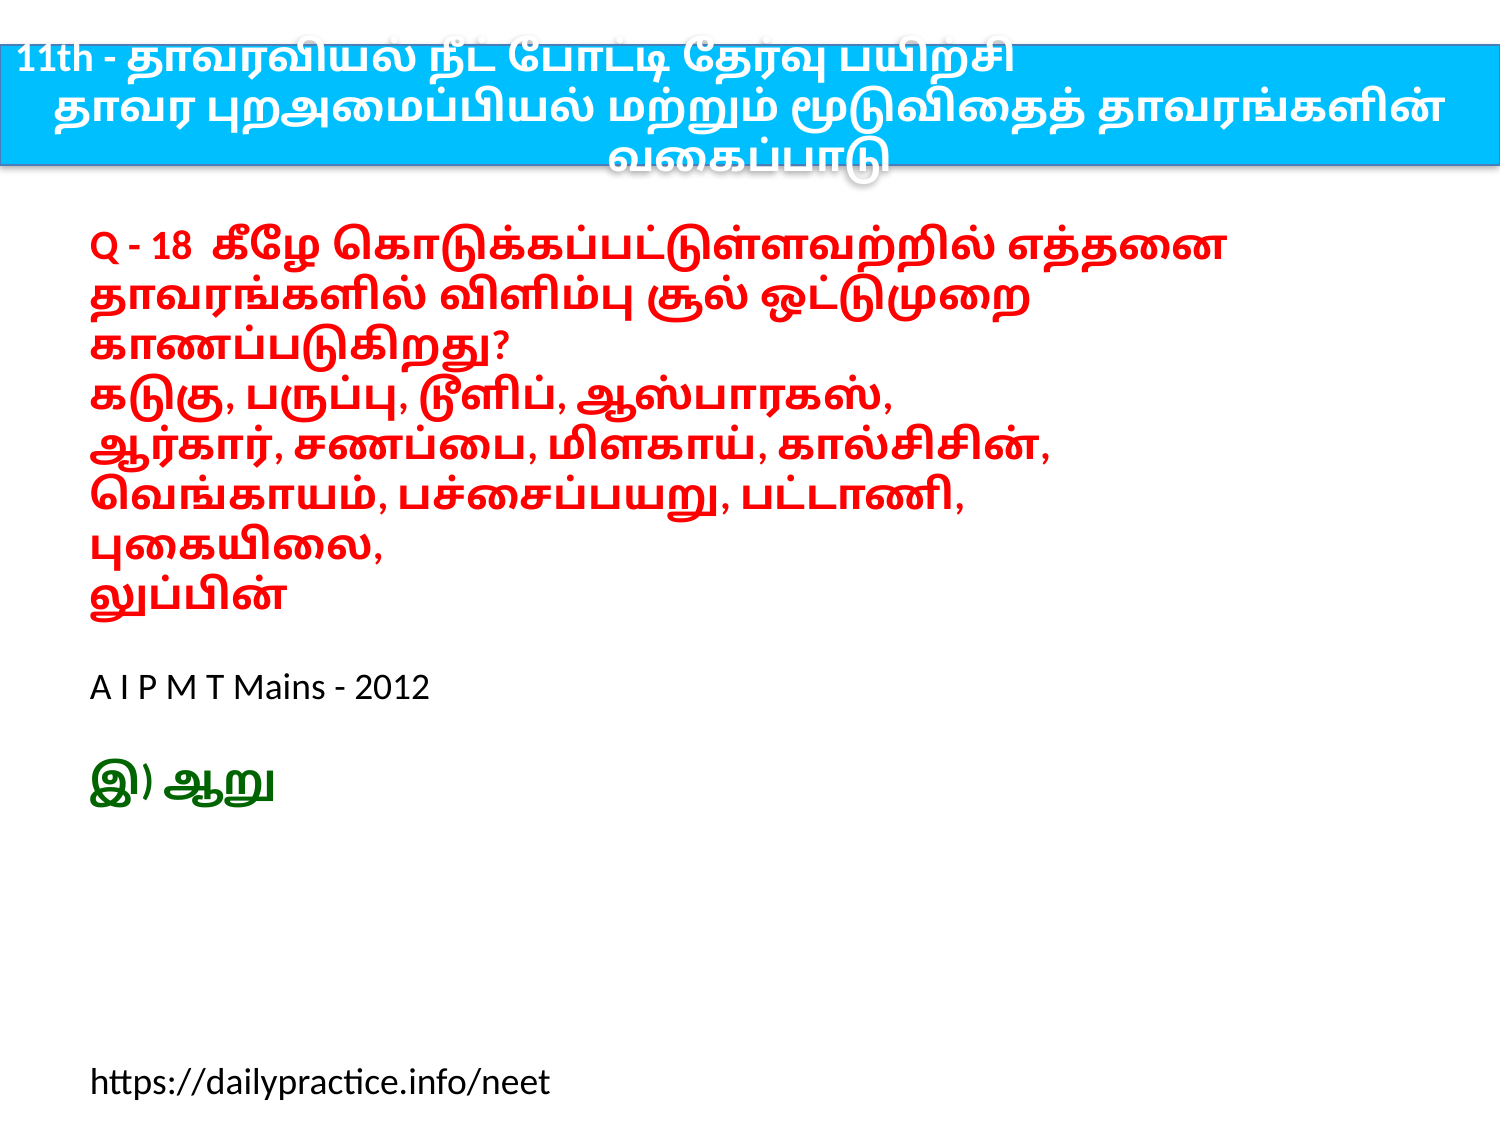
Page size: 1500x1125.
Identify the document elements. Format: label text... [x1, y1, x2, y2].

text_box 11th - தாவரவியல் நீட் போட்டி தேர்வு பயிற்சி தாவர புறஅமைப்பியல் மற்றும் மூடுவிதைத் தாவரங்களின் வகைப்பாடு [0, 44, 1500, 166]
text_box Q - 18 கீழே கொடுக்கப்பட்டுள்ளவற்றில் எத்தனை தாவரங்களில் விளிம்பு சூல் ஒட்டுமுறை காணப்படுகிறது? கடுகு, பருப்பு, டூளிப், ஆஸ்பாரகஸ், ஆர்கார், சணப்பை, மிளகாய், கால்சிசின், வெங்காயம், பச்சைப்பயறு, பட்டாணி, புகையிலை, லுப்பின் A I P M T Mains - 2012 இ) ஆறு [74, 164, 1275, 810]
text_box https://dailypractice.info/neet [74, 1049, 675, 1110]
